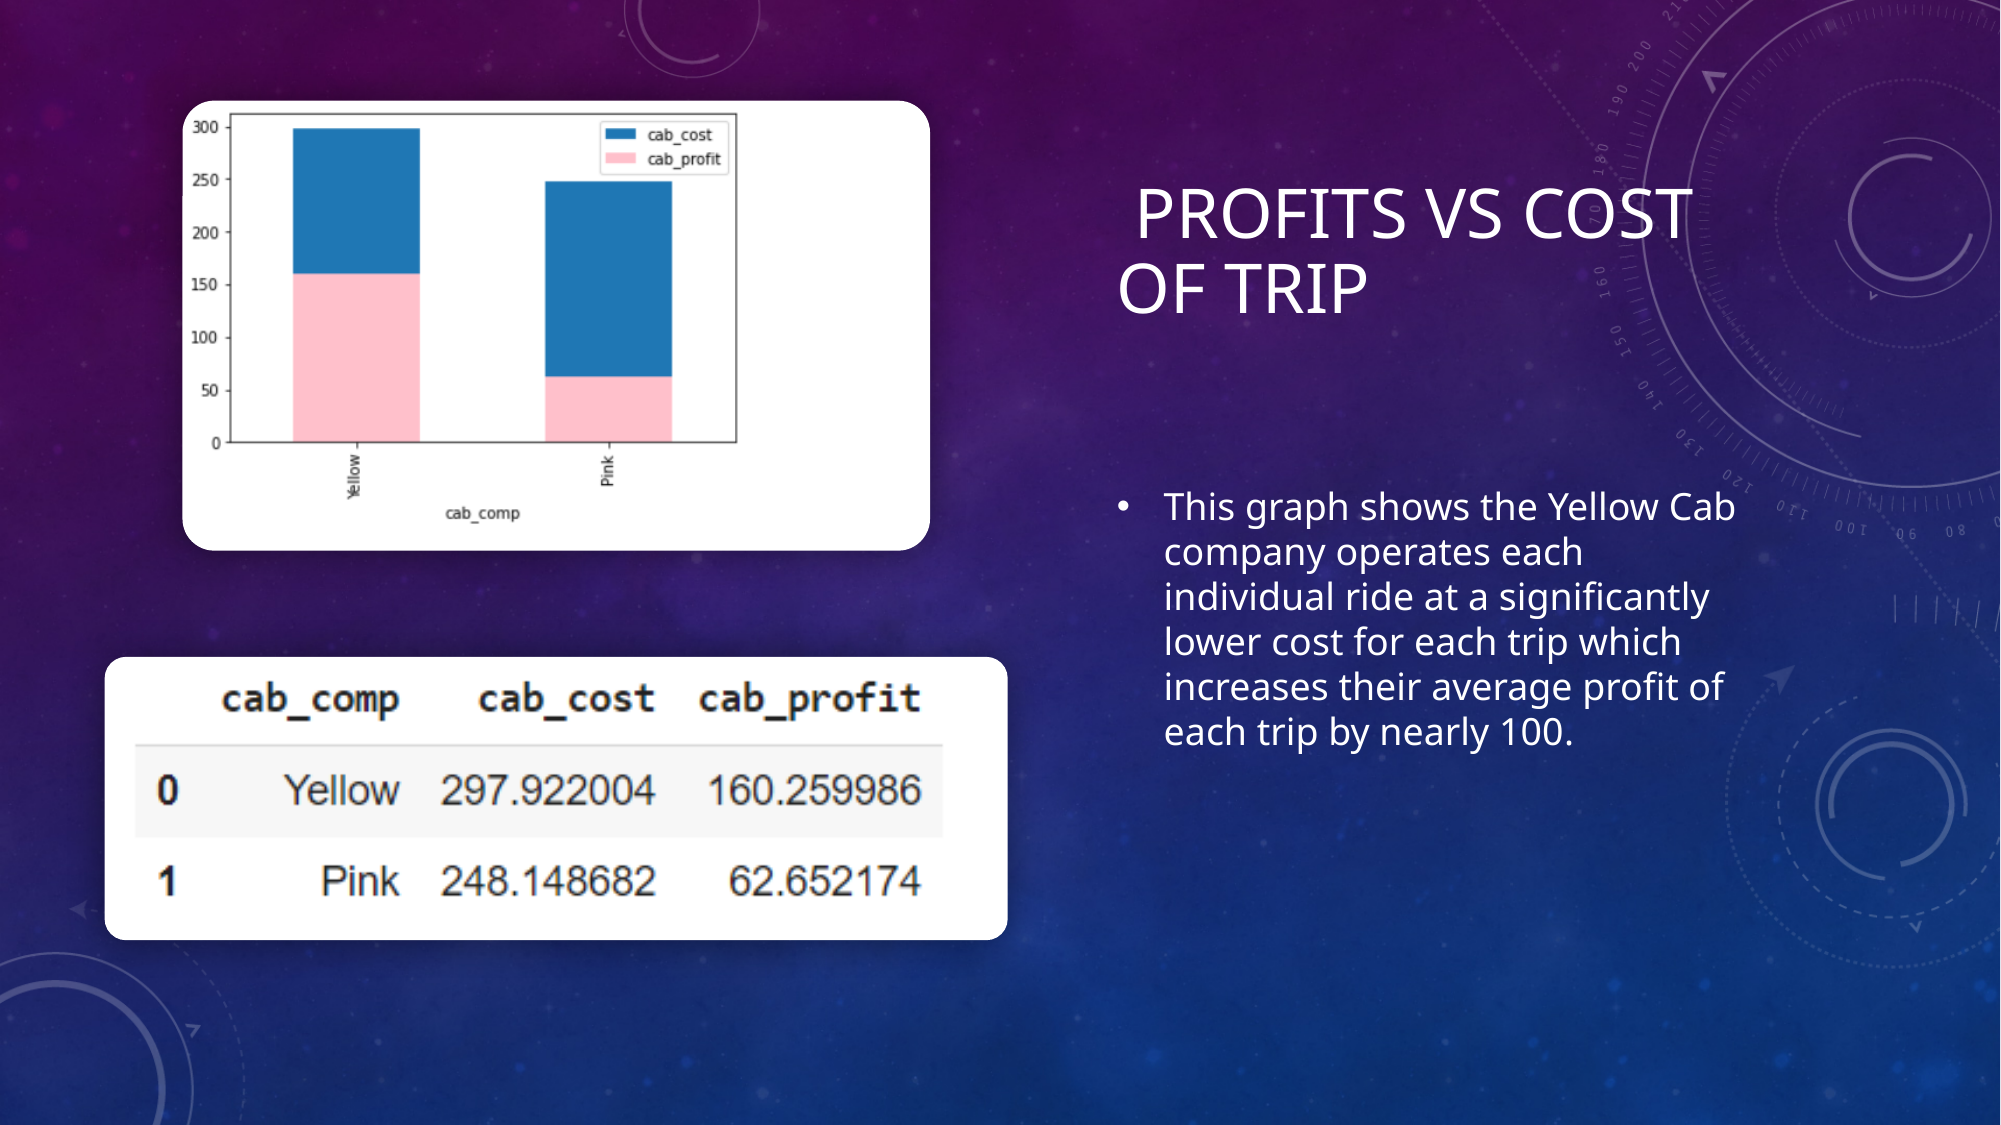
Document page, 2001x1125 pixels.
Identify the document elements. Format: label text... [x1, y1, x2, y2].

list This graph shows the Yellow Cab company operates each individual ride at a significantly lower cost for each trip which increases their average profit of each trip by nearly 100. [1101, 351, 1775, 950]
picture [0, 0, 2001, 1125]
title Profits vs Cost of Trip [1101, 169, 1775, 339]
